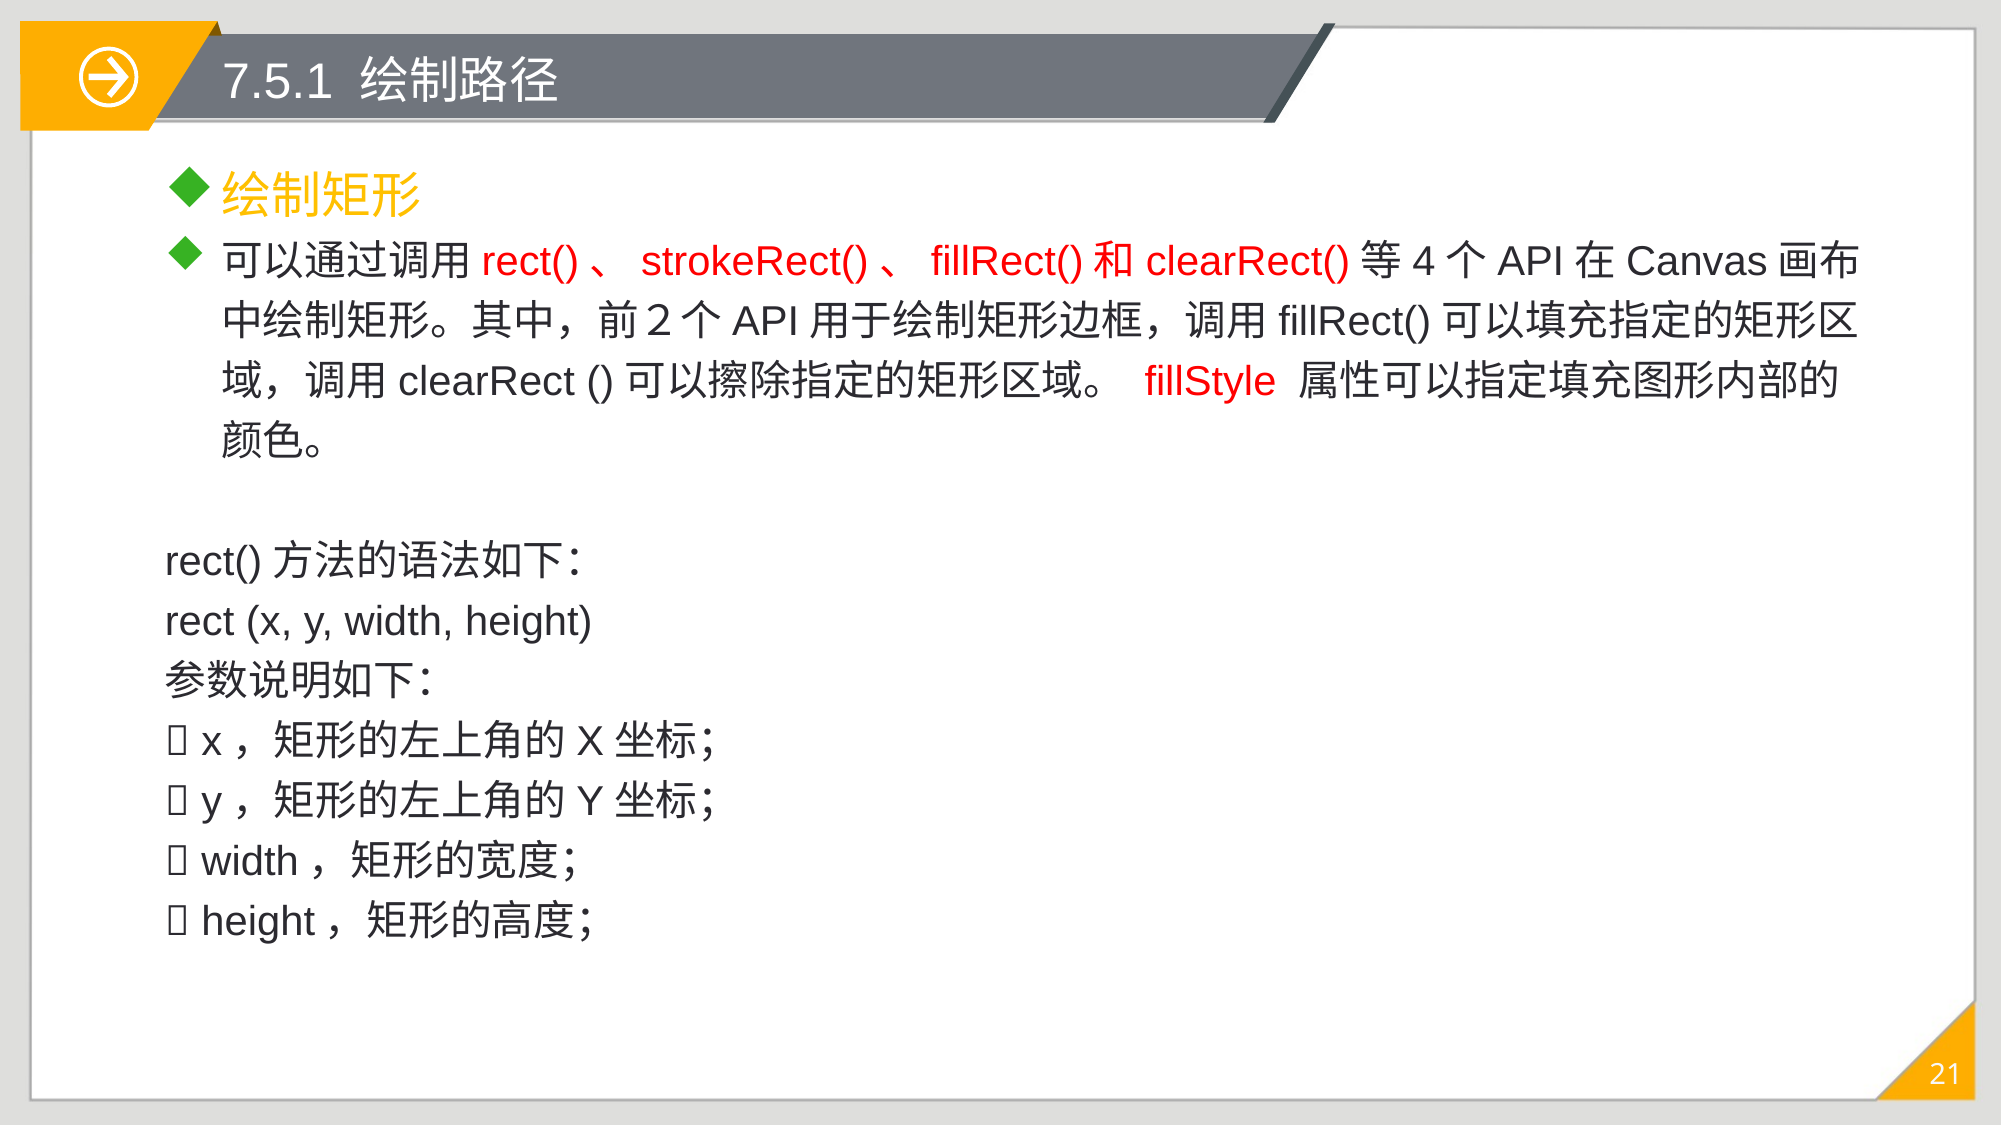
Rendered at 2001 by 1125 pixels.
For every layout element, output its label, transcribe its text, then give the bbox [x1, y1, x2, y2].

picture [0, 0, 2001, 1125]
list 绘制矩形 可以通过调用rect()、strokeRect()、fillRect()和clearRect()等4个API在Canvas画布中绘制矩形。其中，前２个API用于绘制矩形边框，调用fillRect()可以填充指定的矩形区域，调用clearRect ()可以擦除指定的矩形区域。 fillStyle 属性可以指定填充图形内部的颜色。 rect()方法的语法如下： rect (x, y, width, height) 参数说明如下：  x，矩形的左上角的X坐标；  y，矩形的左上角的Y坐标；  width，矩形的宽度；  height，矩形的高度； [149, 143, 1889, 983]
title 7.5.1 绘制路径 [206, 34, 1792, 123]
